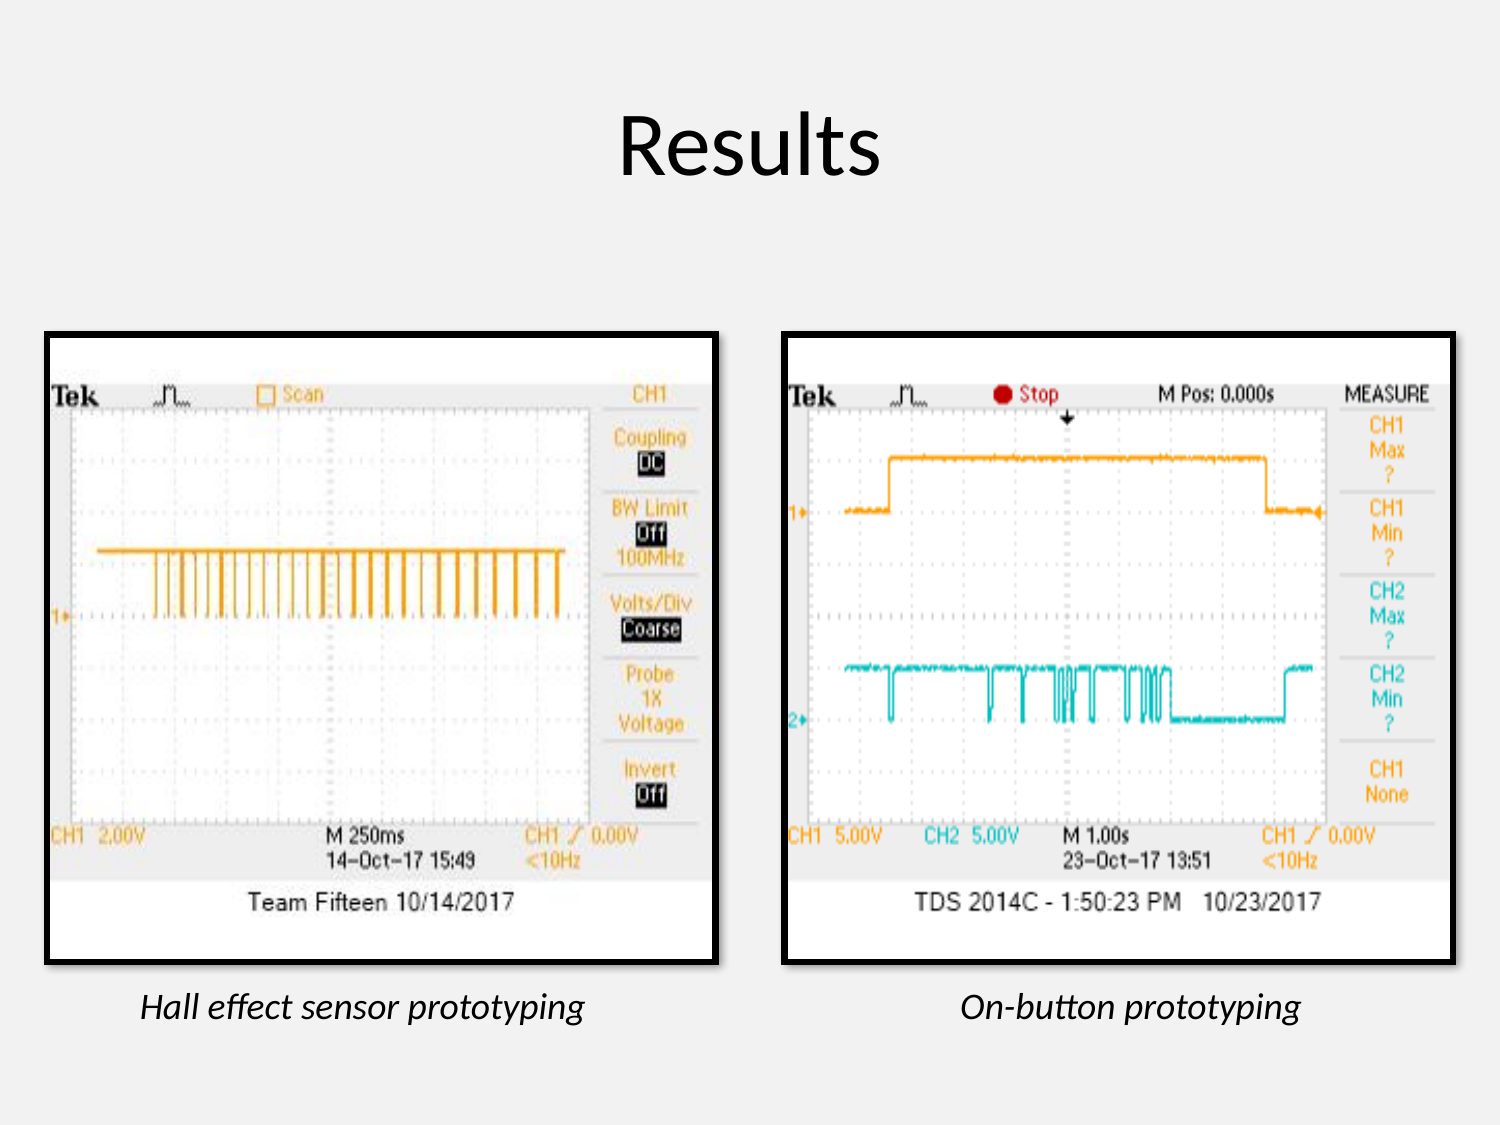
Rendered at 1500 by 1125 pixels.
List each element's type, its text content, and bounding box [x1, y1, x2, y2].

title Results [75, 45, 1425, 233]
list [787, 337, 1451, 959]
text_box On-button prototyping [812, 974, 1450, 1035]
picture [49, 337, 713, 959]
text_box Hall effect sensor prototyping [125, 974, 700, 1035]
